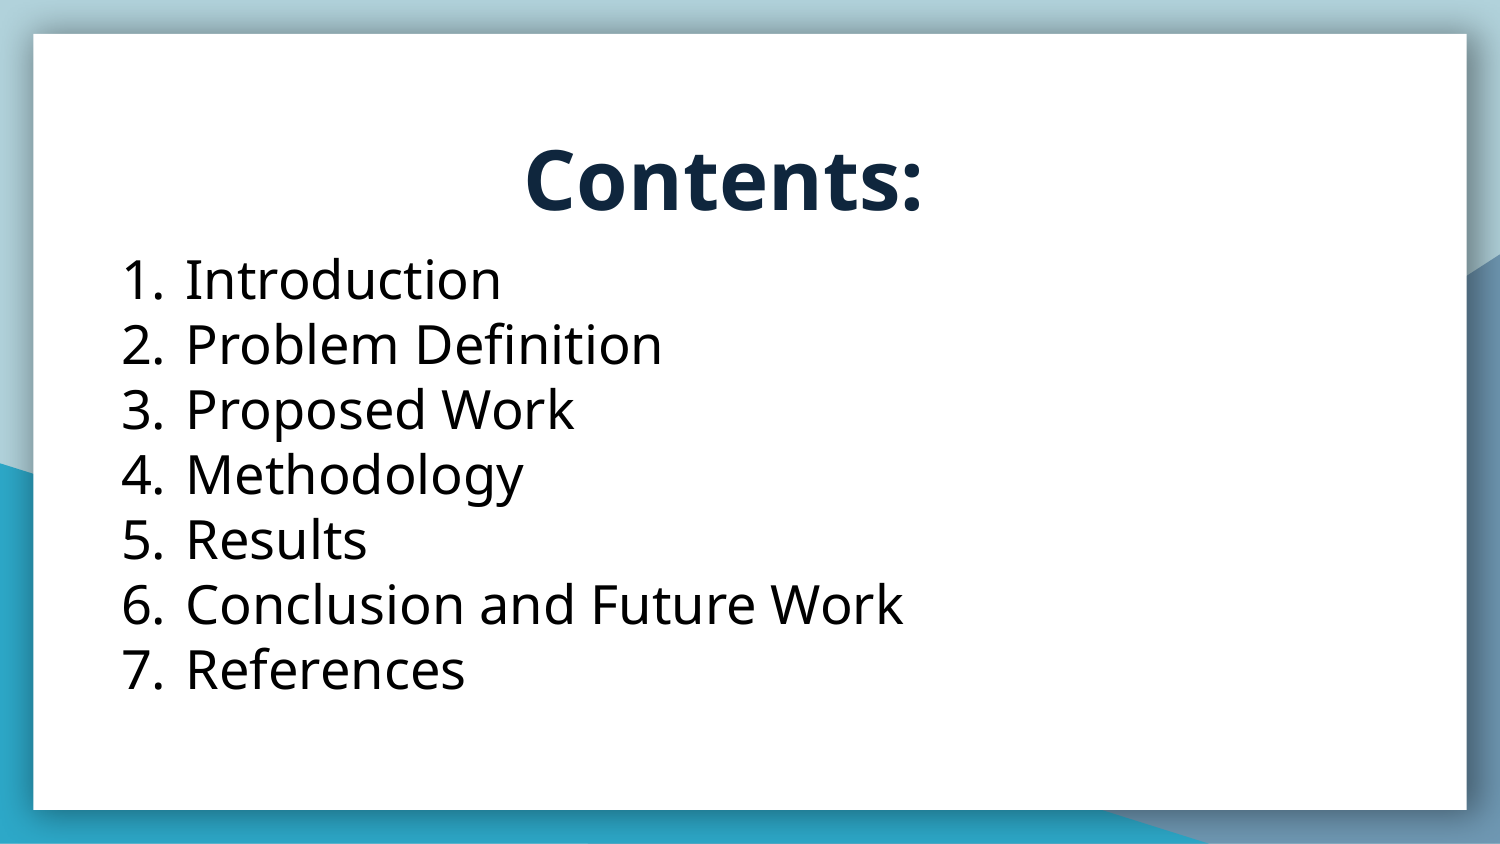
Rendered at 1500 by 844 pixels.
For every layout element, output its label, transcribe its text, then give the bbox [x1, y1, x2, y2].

text_box Introduction Problem Definition Proposed Work Methodology Results Conclusion and Future Work References [95, 230, 1201, 727]
text_box Contents: [95, 112, 1446, 278]
